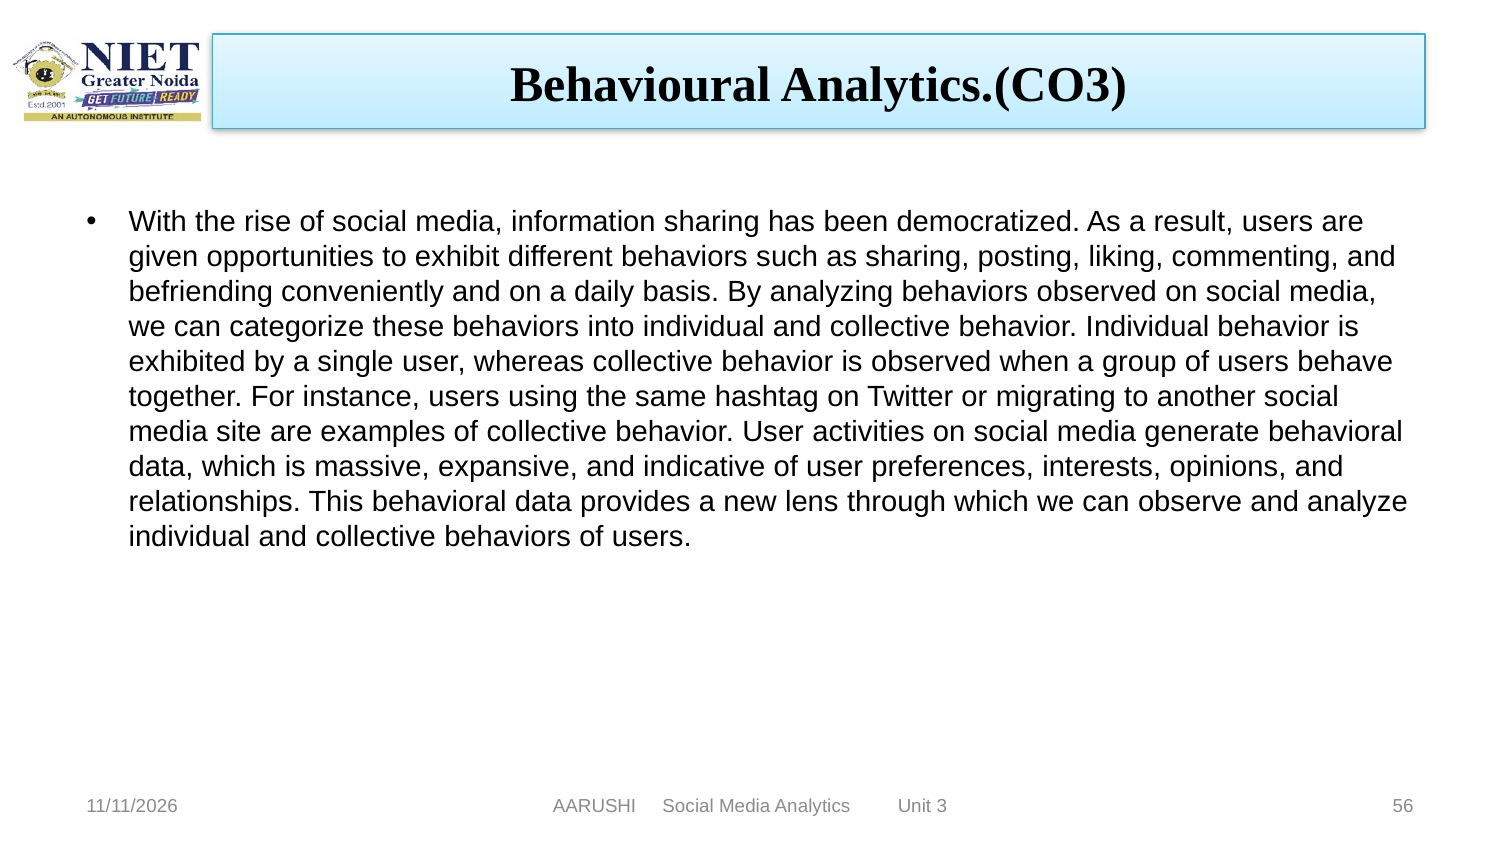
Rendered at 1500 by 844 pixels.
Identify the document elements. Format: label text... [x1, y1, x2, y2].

picture [0, 33, 213, 129]
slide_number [75, 782, 425, 827]
title Behavioural Analytics.(CO3) [213, 33, 1426, 129]
list With the rise of social media, information sharing has been democratized. As a result, users are given opportunities to exhibit different behaviors such as sharing, posting, liking, commenting, and befriending conveniently and on a daily basis. By analyzing behaviors observed on social media, we can categorize these behaviors into individual and collective behavior. Individual behavior is exhibited by a single user, whereas collective behavior is observed when a group of users behave together. For instance, users using the same hashtag on Twitter or migrating to another social media site are examples of collective behavior. User activities on social media generate behavioral data, which is massive, expansive, and indicative of user preferences, interests, opinions, and relationships. This behavioral data provides a new lens through which we can observe and analyze individual and collective behaviors of users. [75, 196, 1425, 754]
slide_number 56 [1074, 782, 1425, 827]
footer AARUSHI Social Media Analytics Unit 3 [512, 782, 988, 827]
